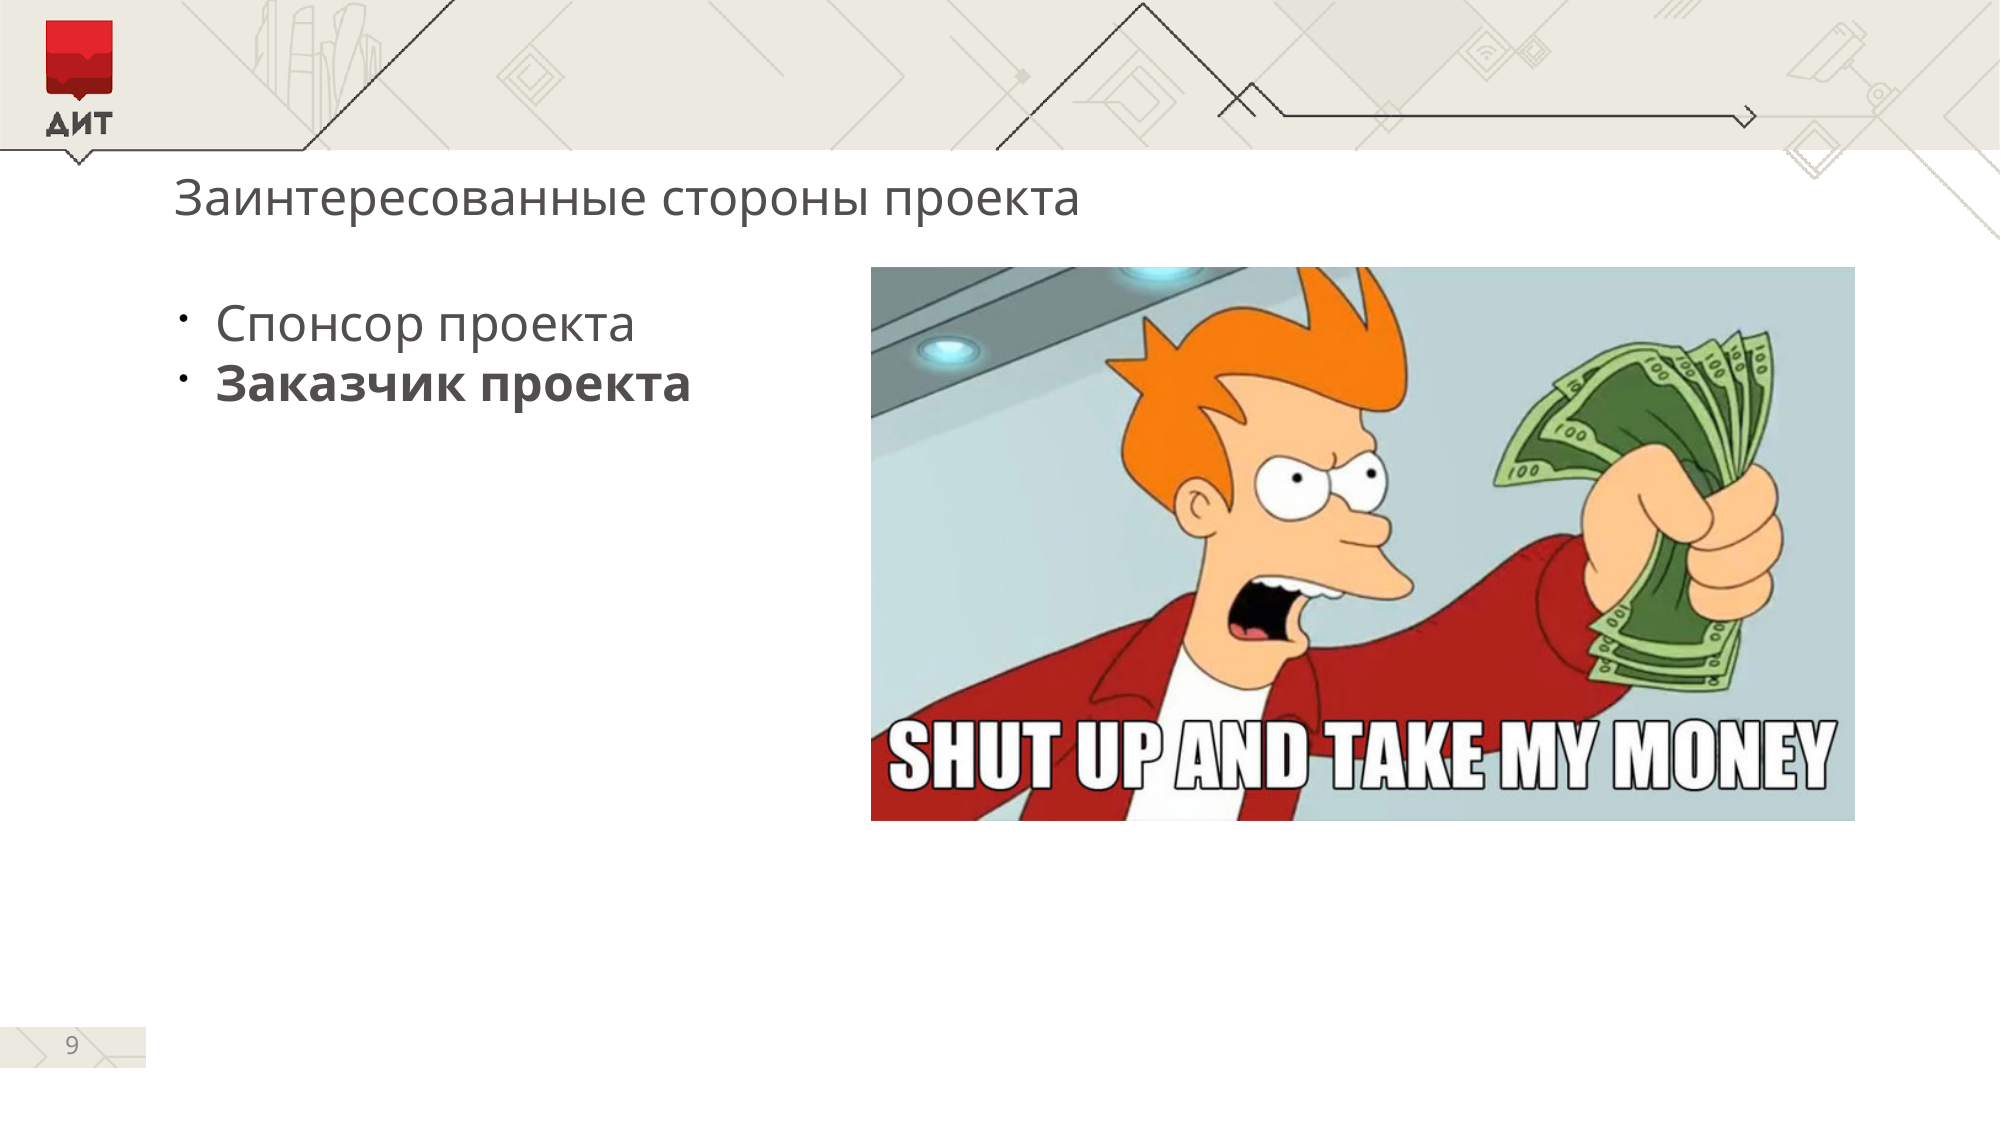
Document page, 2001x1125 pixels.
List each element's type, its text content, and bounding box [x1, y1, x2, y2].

picture [0, 0, 2000, 255]
text_box Спонсор проекта Заказчик проекта [179, 291, 866, 525]
picture [0, 1027, 146, 1068]
picture [871, 267, 1855, 822]
text_box Заинтересованные стороны проекта [159, 165, 1713, 240]
text_box 1 [0, 1028, 144, 1065]
